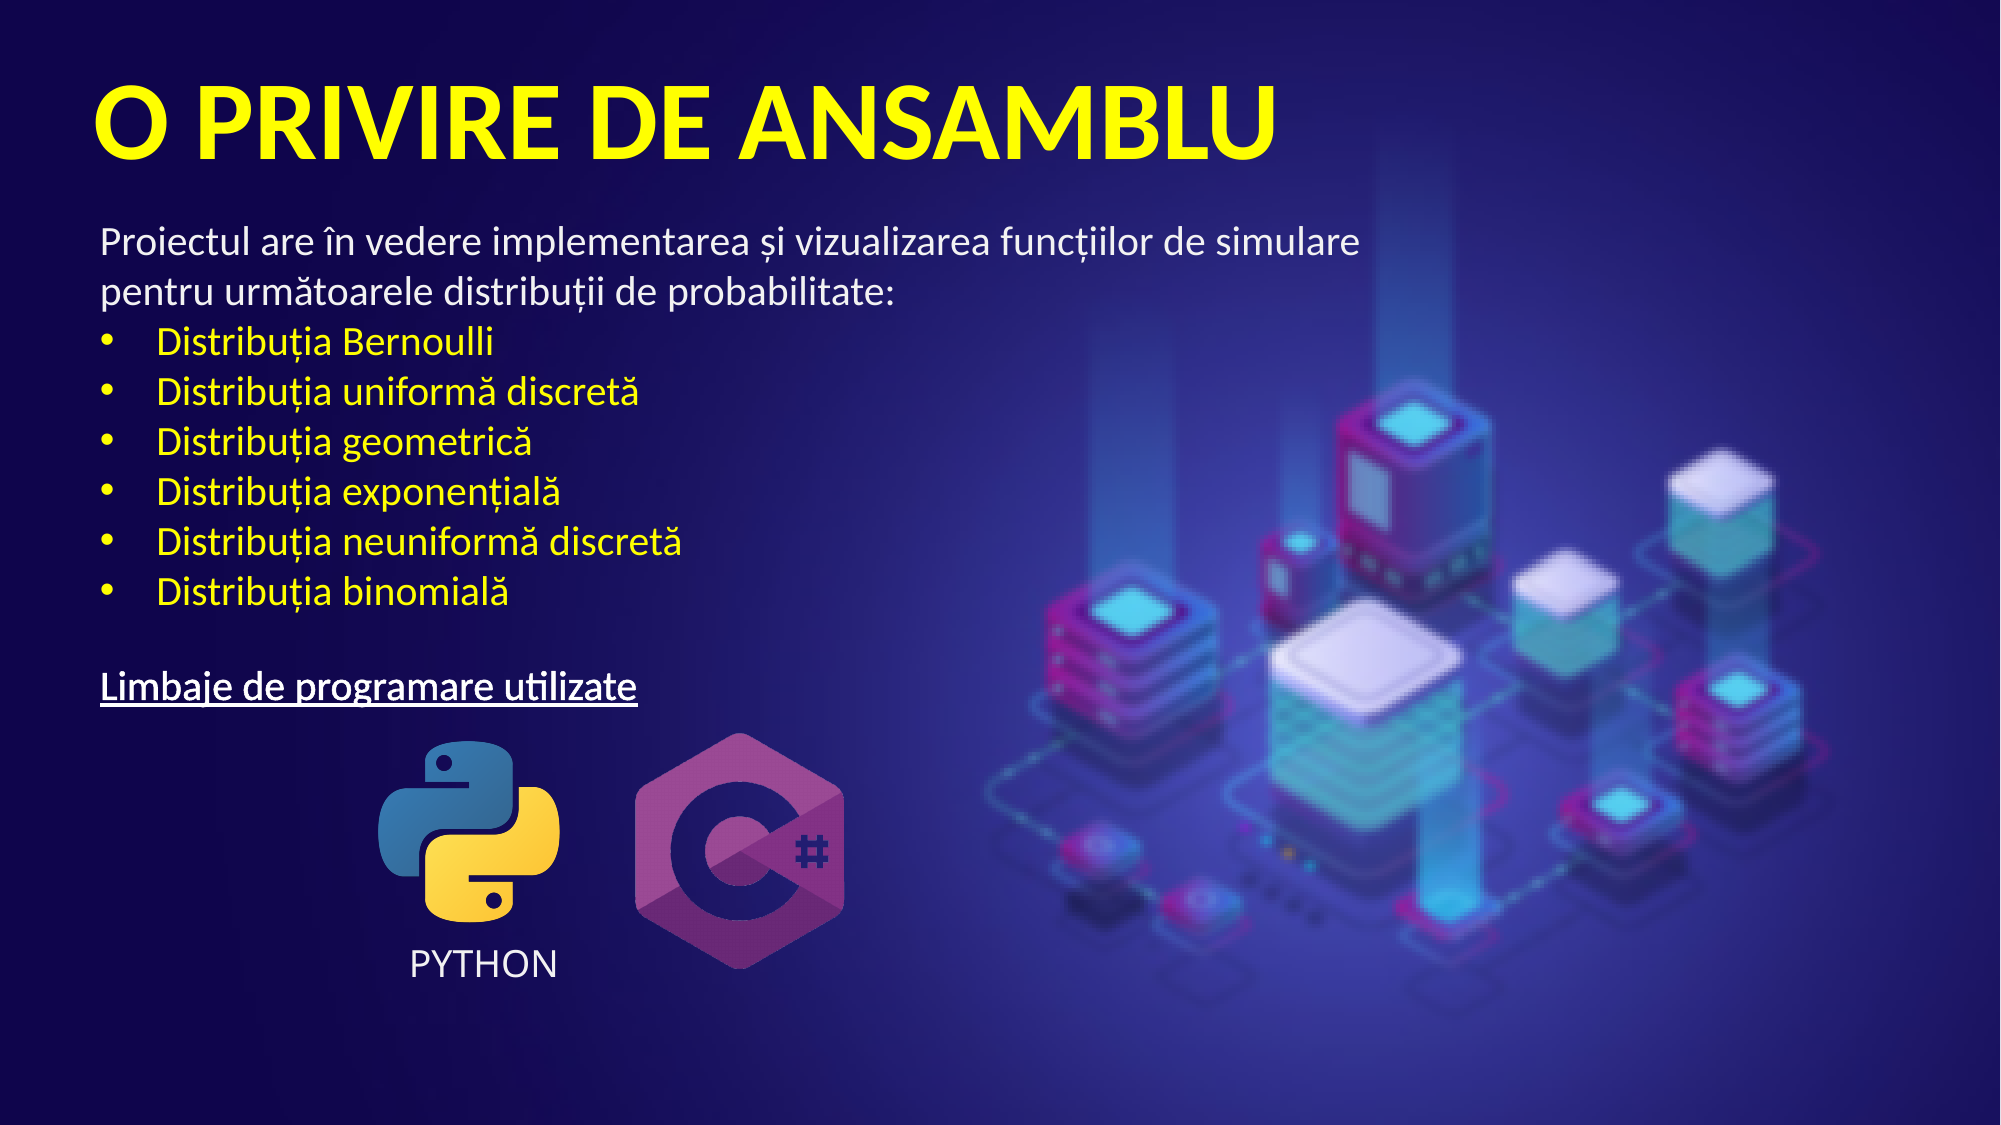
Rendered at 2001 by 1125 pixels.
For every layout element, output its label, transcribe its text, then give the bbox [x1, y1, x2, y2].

text_box O PRIVIRE DE ANSAMBLU [58, 70, 1317, 190]
picture [0, 0, 2001, 1125]
text_box Limbaje de programare utilizate [84, 650, 1394, 716]
text_box PYTHON [393, 932, 1394, 993]
text_box Proiectul are în vedere implementarea și vizualizarea funcțiilor de simulare pentru următoarele distribuții de probabilitate: Distribuția Bernoulli Distribuția uniformă discretă Distribuția geometrică Distribuția exponențială Distribuția neuniformă discretă Distribuția binomială [84, 206, 1394, 622]
